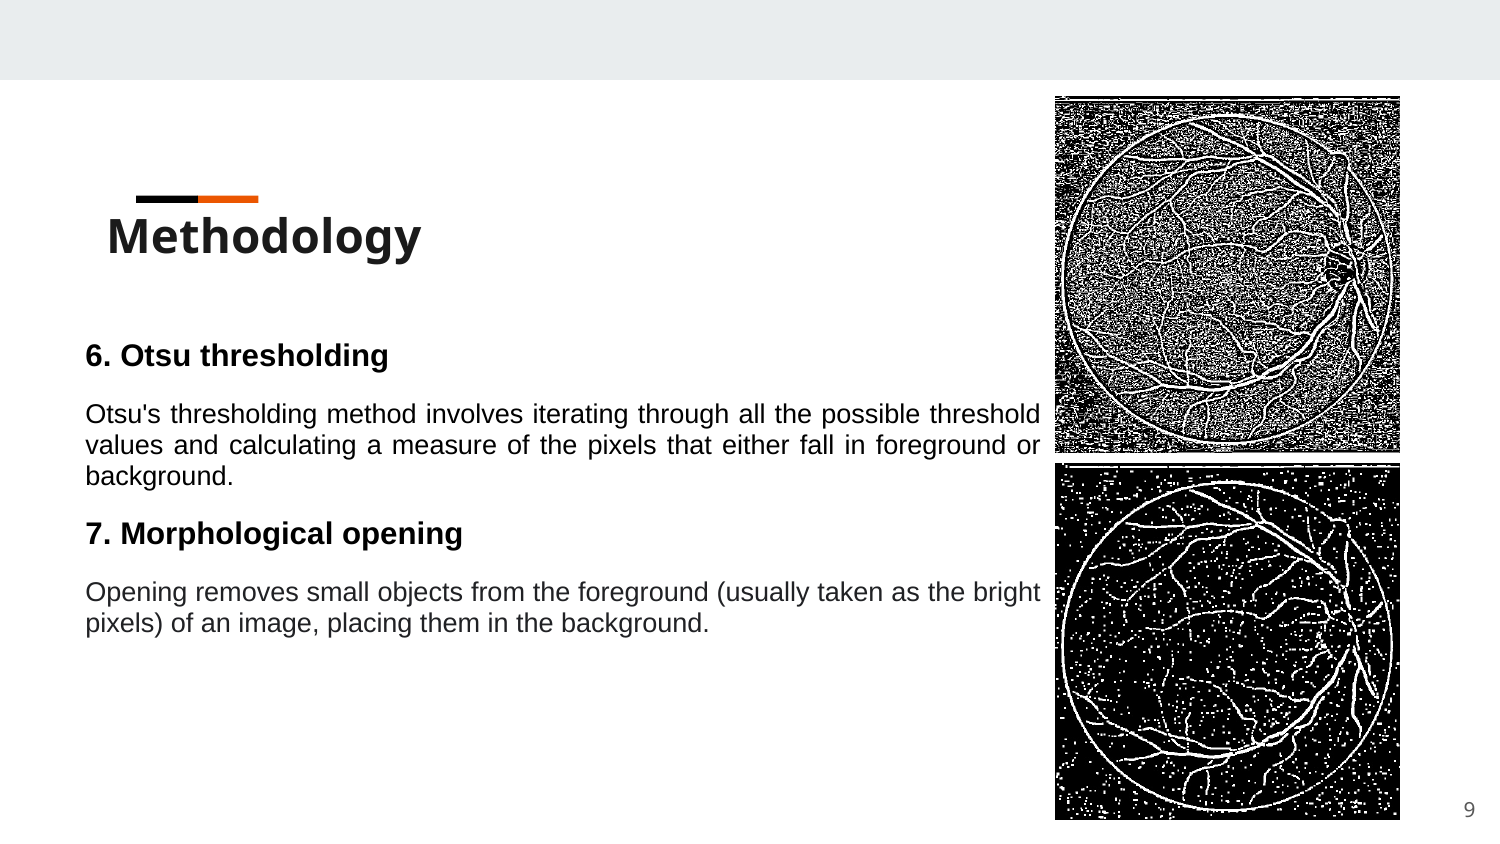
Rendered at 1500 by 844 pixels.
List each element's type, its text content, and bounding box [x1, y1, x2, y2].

text_box 6. Otsu thresholding Otsu's thresholding method involves iterating through all the possible threshold values and calculating a measure of the pixels that either fall in foreground or background. 7. Morphological opening Opening removes small objects from the foreground (usually taken as the bright pixels) of an image, placing them in the background. [70, 323, 1055, 811]
text_box 1 [1400, 779, 1491, 844]
text_box Methodology [91, 191, 1049, 279]
picture [1054, 96, 1400, 453]
picture [1054, 463, 1400, 820]
